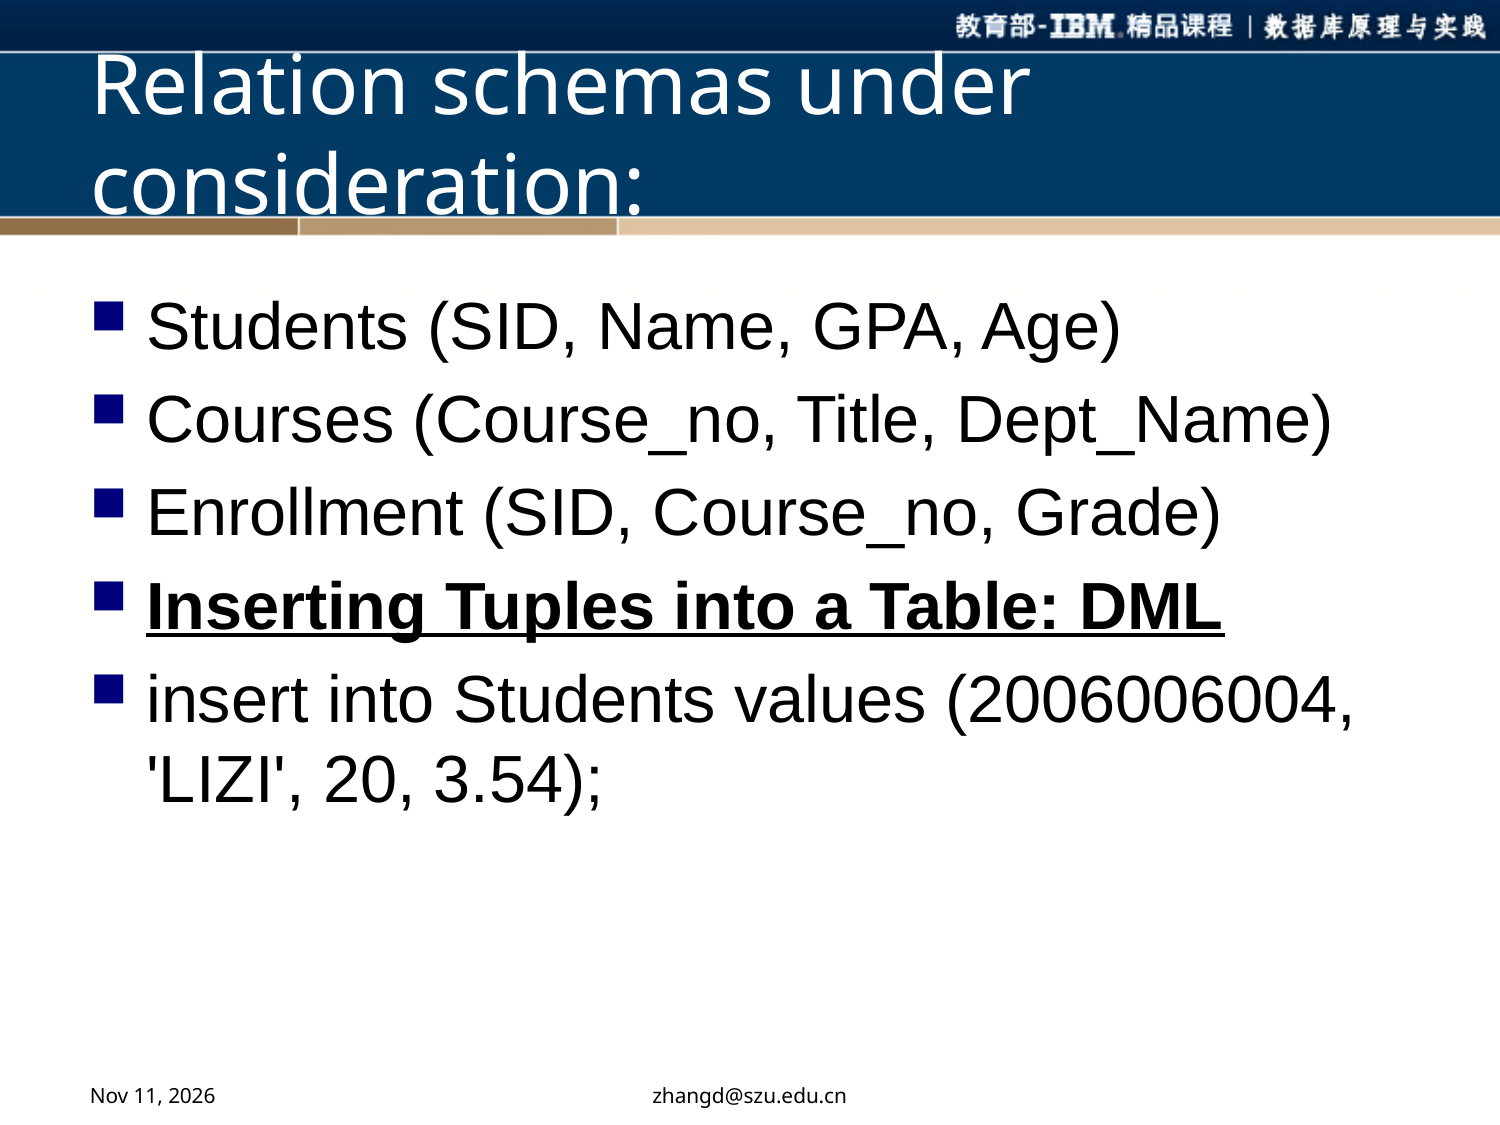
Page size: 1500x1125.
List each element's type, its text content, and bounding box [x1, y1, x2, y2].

list Students (SID, Name, GPA, Age) Courses (Course_no, Title, Dept_Name) Enrollment (SID, Course_no, Grade) Inserting Tuples into a Table: DML insert into Students values (2006006004, 'LIZI', 20, 3.54); [74, 274, 1426, 963]
title Relation schemas under consideration: [74, 49, 1426, 213]
picture [0, 0, 1500, 1125]
